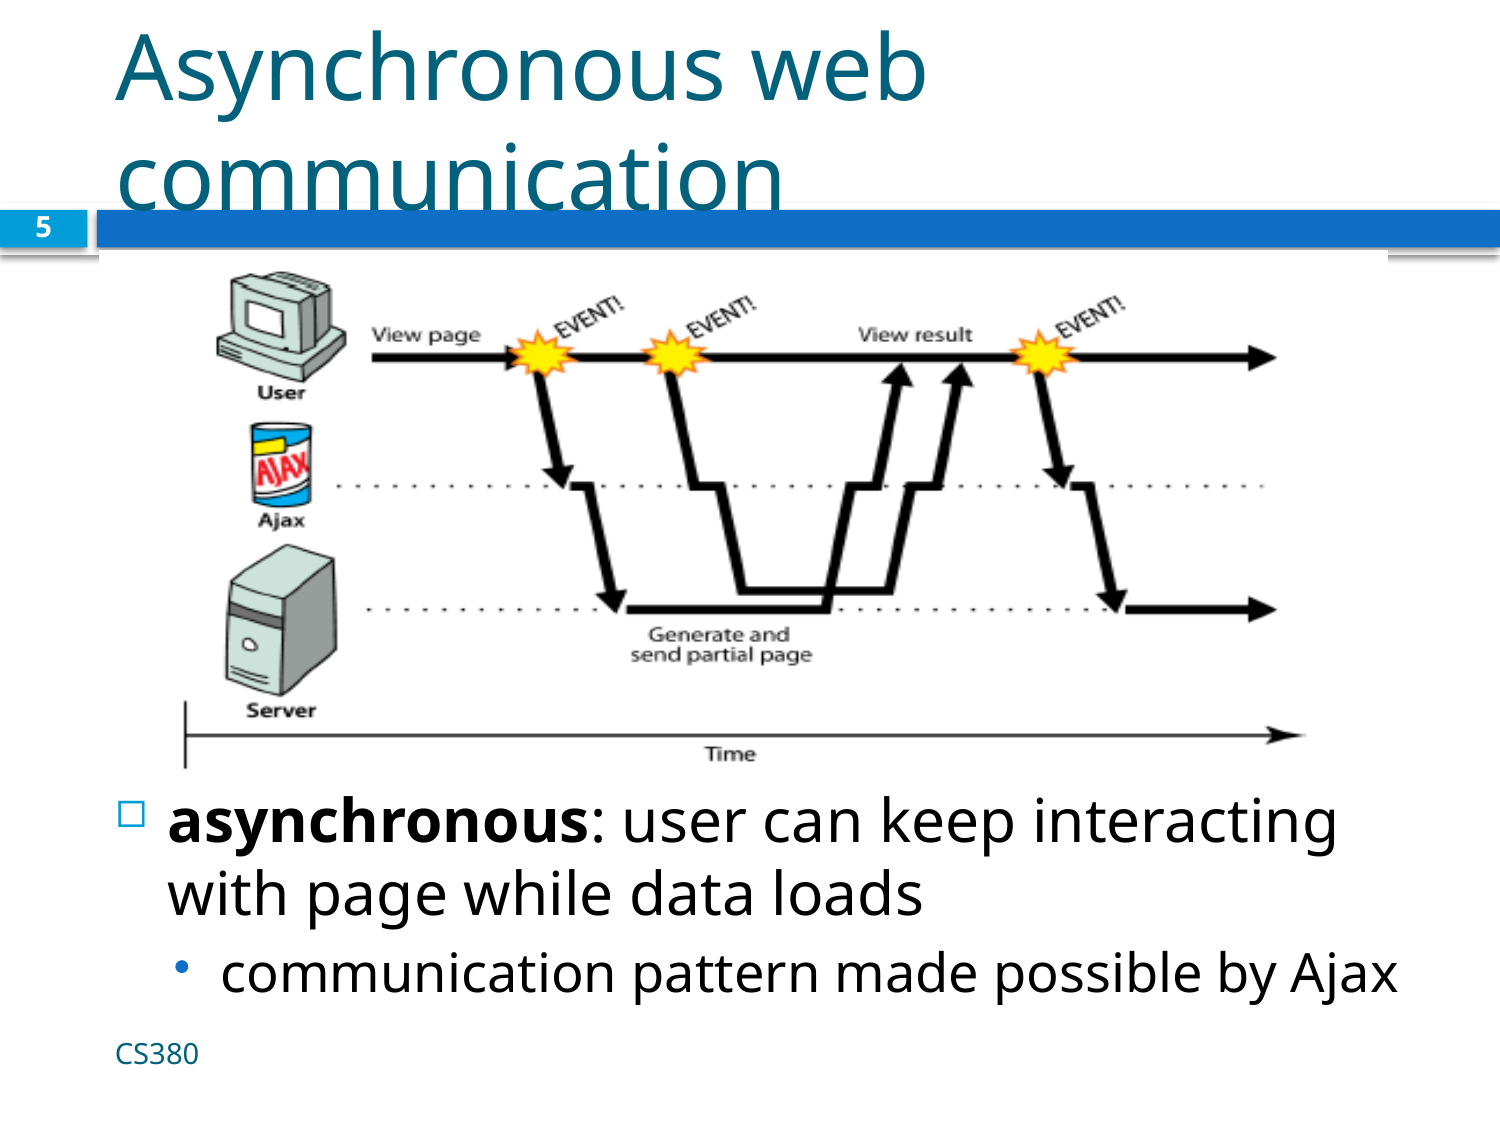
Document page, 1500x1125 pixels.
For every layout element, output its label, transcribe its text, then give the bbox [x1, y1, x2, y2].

footer CS380 [99, 1025, 990, 1085]
title Asynchronous web communication [100, 37, 1439, 201]
slide_number 5 [0, 208, 88, 249]
list asynchronous: user can keep interacting with page while data loads communication pattern made possible by Ajax [100, 774, 1439, 1026]
picture [99, 250, 1388, 794]
